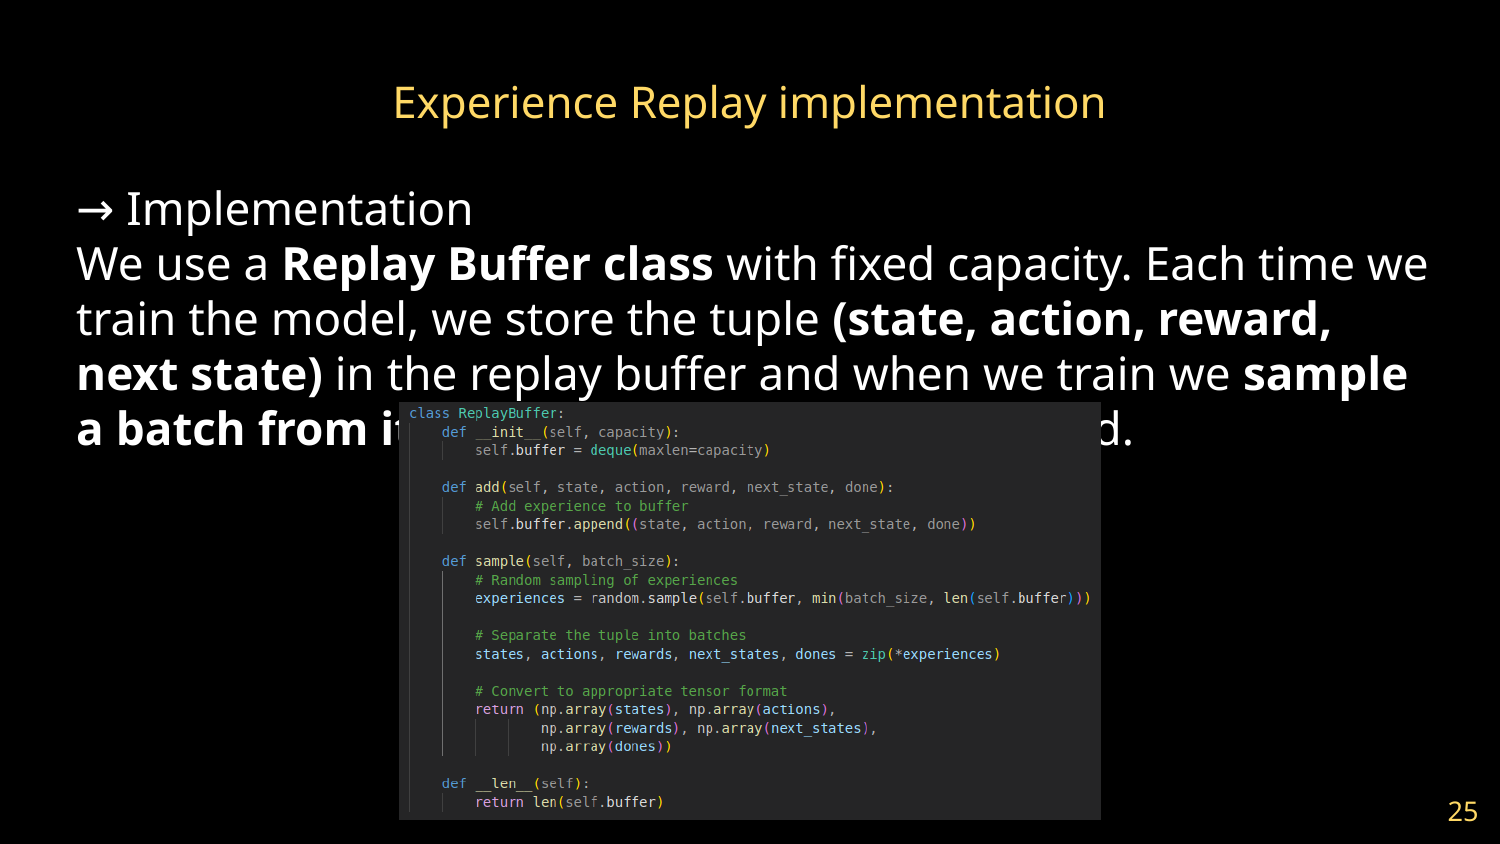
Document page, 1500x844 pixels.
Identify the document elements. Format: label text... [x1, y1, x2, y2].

picture [399, 402, 1101, 821]
title Experience Replay implementation [51, 48, 1449, 142]
slide_number ‹#› [1403, 779, 1494, 844]
text_box → Implementation We use a Replay Buffer class with fixed capacity. Each time we train the model, we store the tuple (state, action, reward, next state) in the replay buffer and when we train we sample a batch from it, with the corresponding method. [61, 164, 1449, 786]
